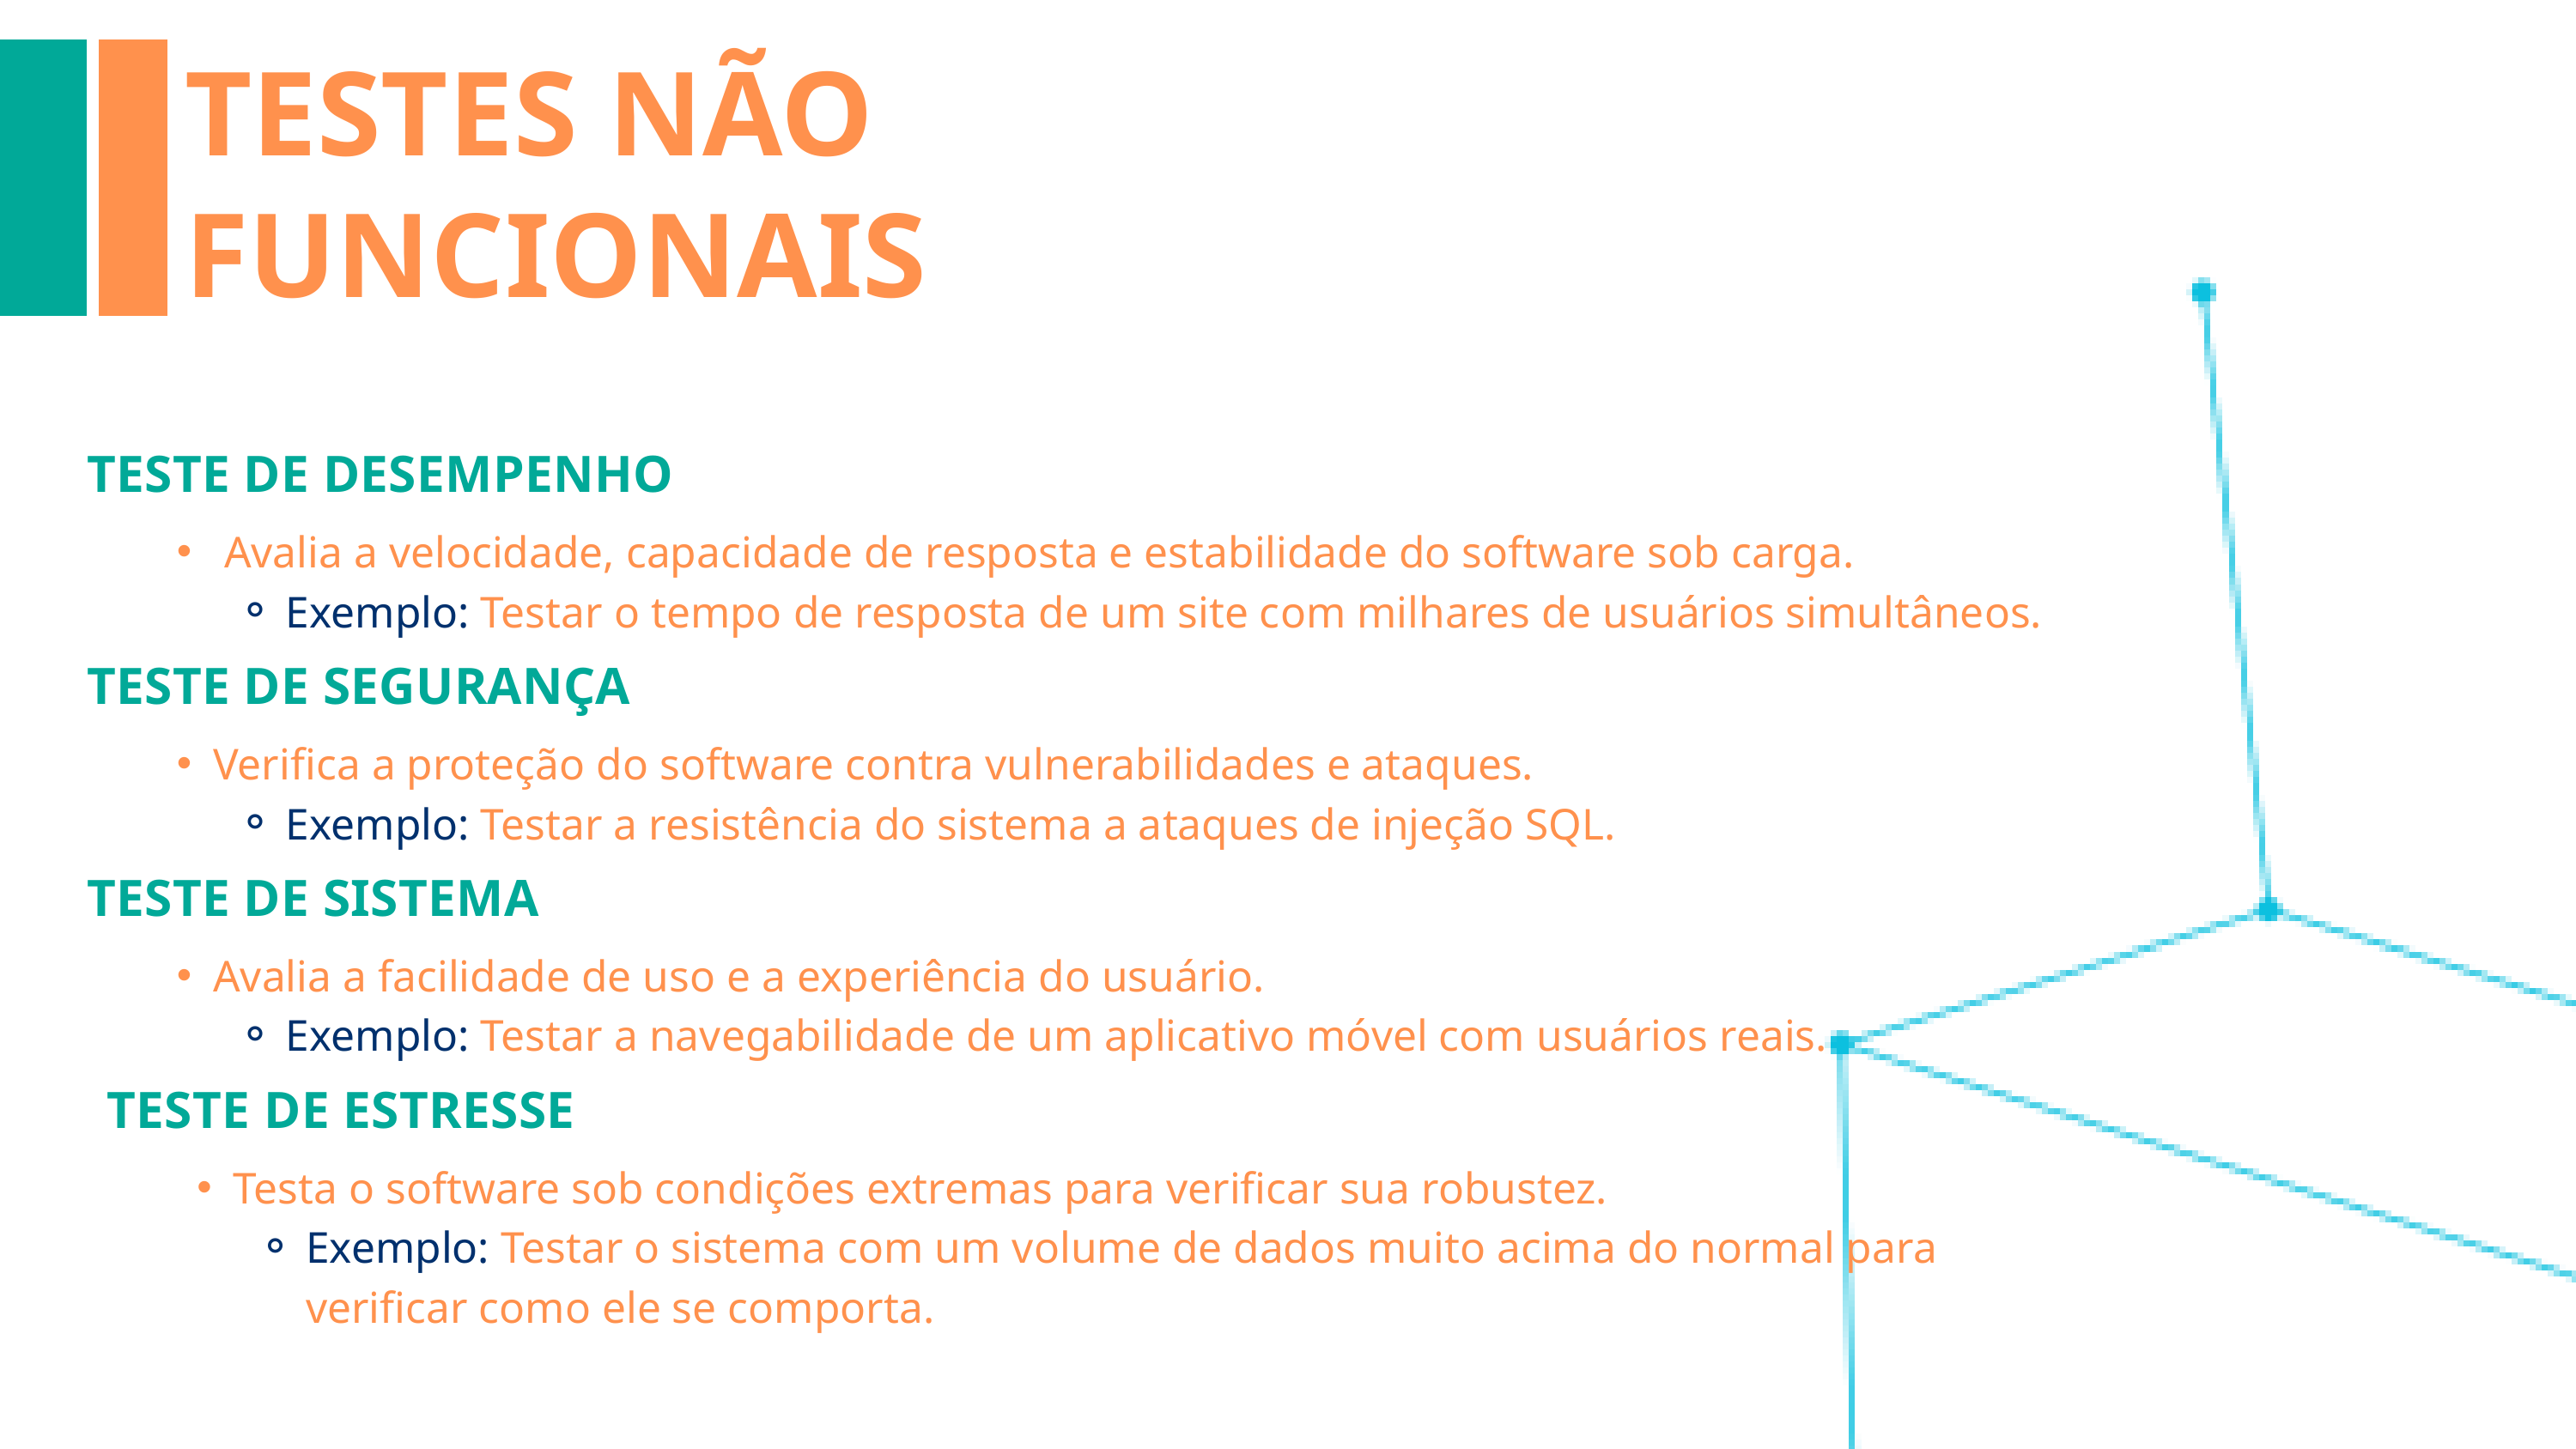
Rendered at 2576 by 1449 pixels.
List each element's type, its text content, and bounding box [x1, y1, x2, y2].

text_box TESTES NÃO FUNCIONAIS [185, 37, 1313, 321]
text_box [98, 39, 168, 317]
text_box Testa o software sob condições extremas para verificar sua robustez. Exemplo: Testar o sistema com um volume de dados muito acima do normal para verificar como ele se comporta. [161, 1152, 2098, 1332]
text_box Verifica a proteção do software contra vulnerabilidades e ataques. Exemplo: Testar a resistência do sistema a ataques de injeção SQL. [140, 728, 2078, 849]
text_box TESTE DE SISTEMA [87, 864, 571, 927]
text_box TESTE DE ESTRESSE [106, 1076, 653, 1138]
text_box Avalia a facilidade de uso e a experiência do usuário. Exemplo: Testar a navegabilidade de um aplicativo móvel com usuários reais. [140, 940, 2078, 1060]
text_box TESTE DE SEGURANÇA [87, 652, 676, 715]
text_box [768, 0, 2576, 1449]
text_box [0, 39, 88, 317]
text_box Avalia a velocidade, capacidade de resposta e estabilidade do software sob carga. Exemplo: Testar o tempo de resposta de um site com milhares de usuários simultâneos. [140, 517, 2078, 637]
text_box TESTE DE DESEMPENHO [87, 441, 698, 503]
